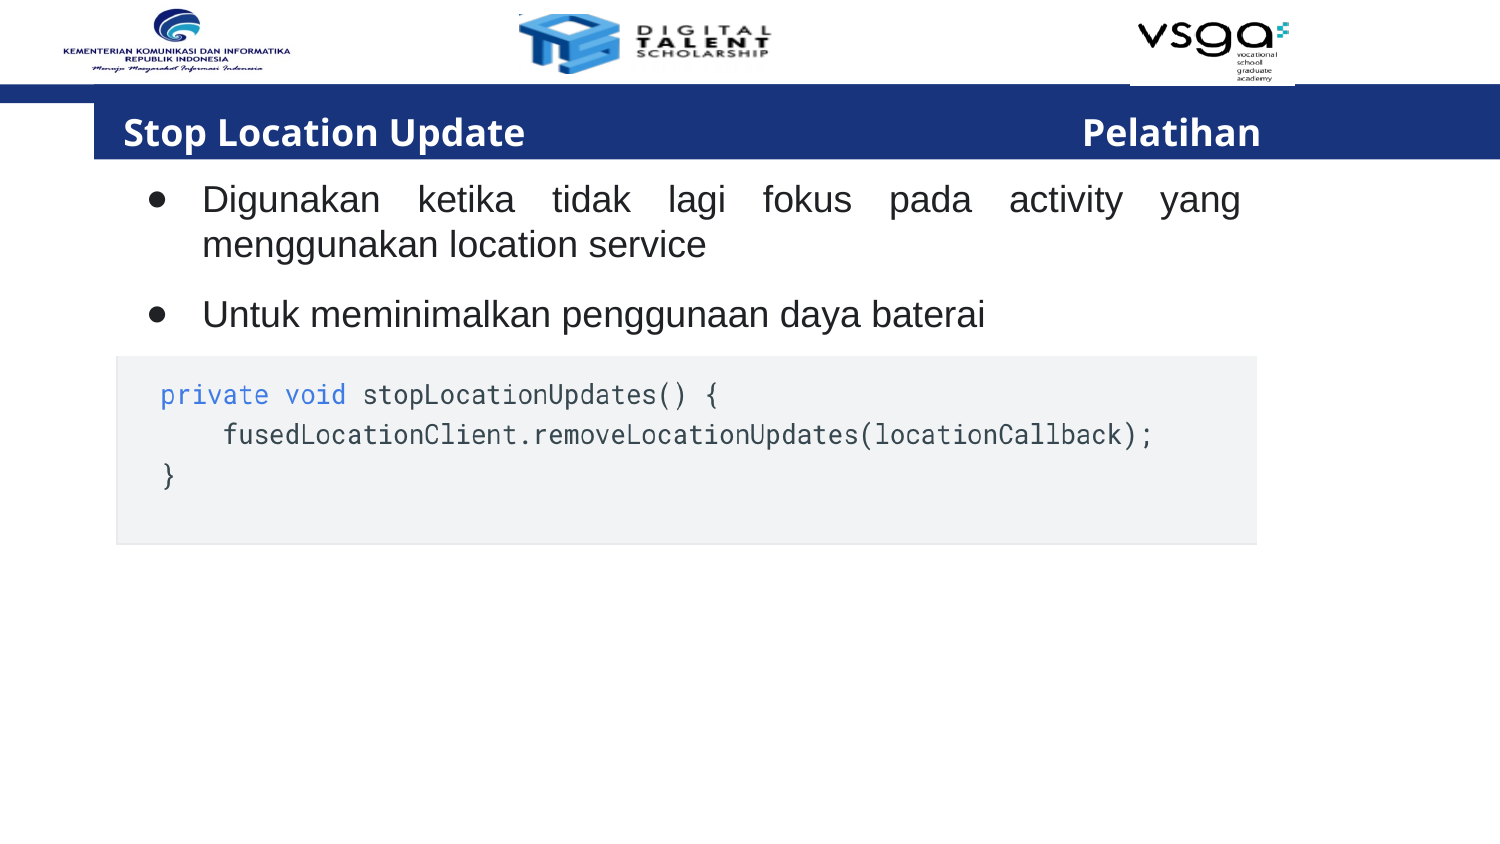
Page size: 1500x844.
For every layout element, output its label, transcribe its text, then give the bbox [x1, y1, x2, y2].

picture [1130, 15, 1295, 86]
picture [111, 356, 1258, 551]
text_box Digunakan ketika tidak lagi fokus pada activity yang menggunakan location service Untuk meminimalkan penggunaan daya baterai [112, 161, 1257, 351]
picture [519, 14, 777, 74]
text_box Stop Location Update Pelatihan [112, 102, 1468, 161]
picture [50, 4, 300, 75]
